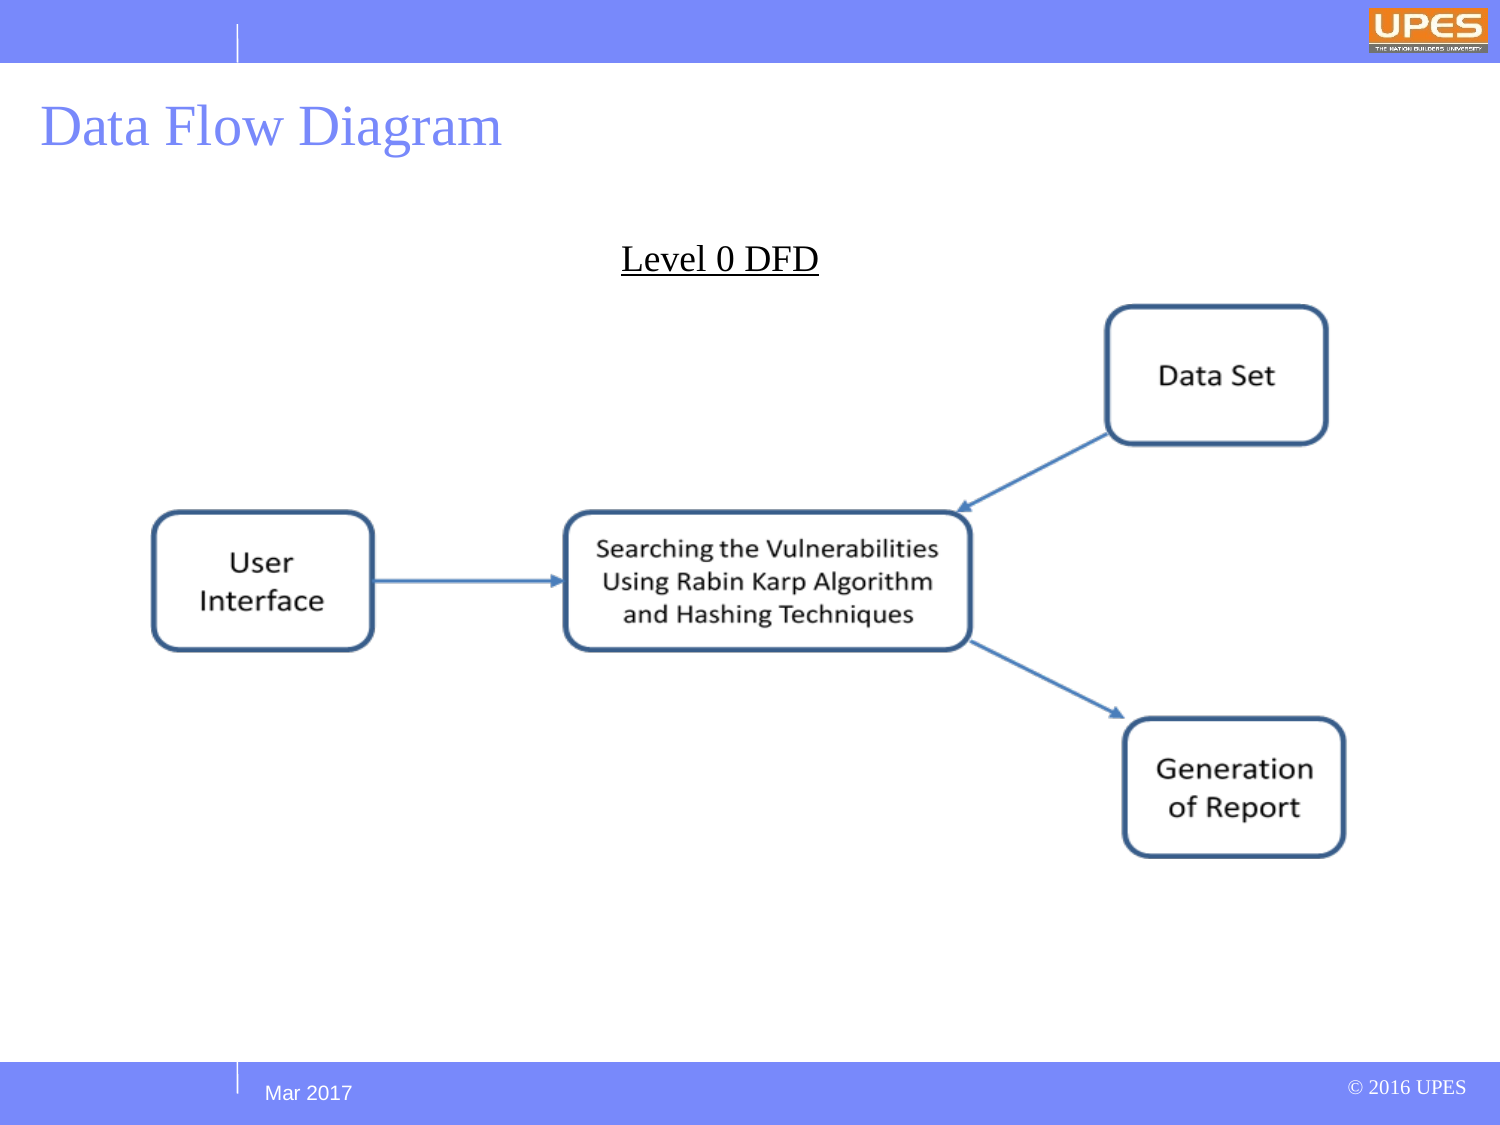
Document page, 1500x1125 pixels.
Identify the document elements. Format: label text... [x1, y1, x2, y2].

picture [149, 302, 1351, 863]
picture [1369, 8, 1488, 53]
title Data Flow Diagram [25, 87, 1463, 170]
text_box Level 0 DFD [606, 226, 894, 287]
